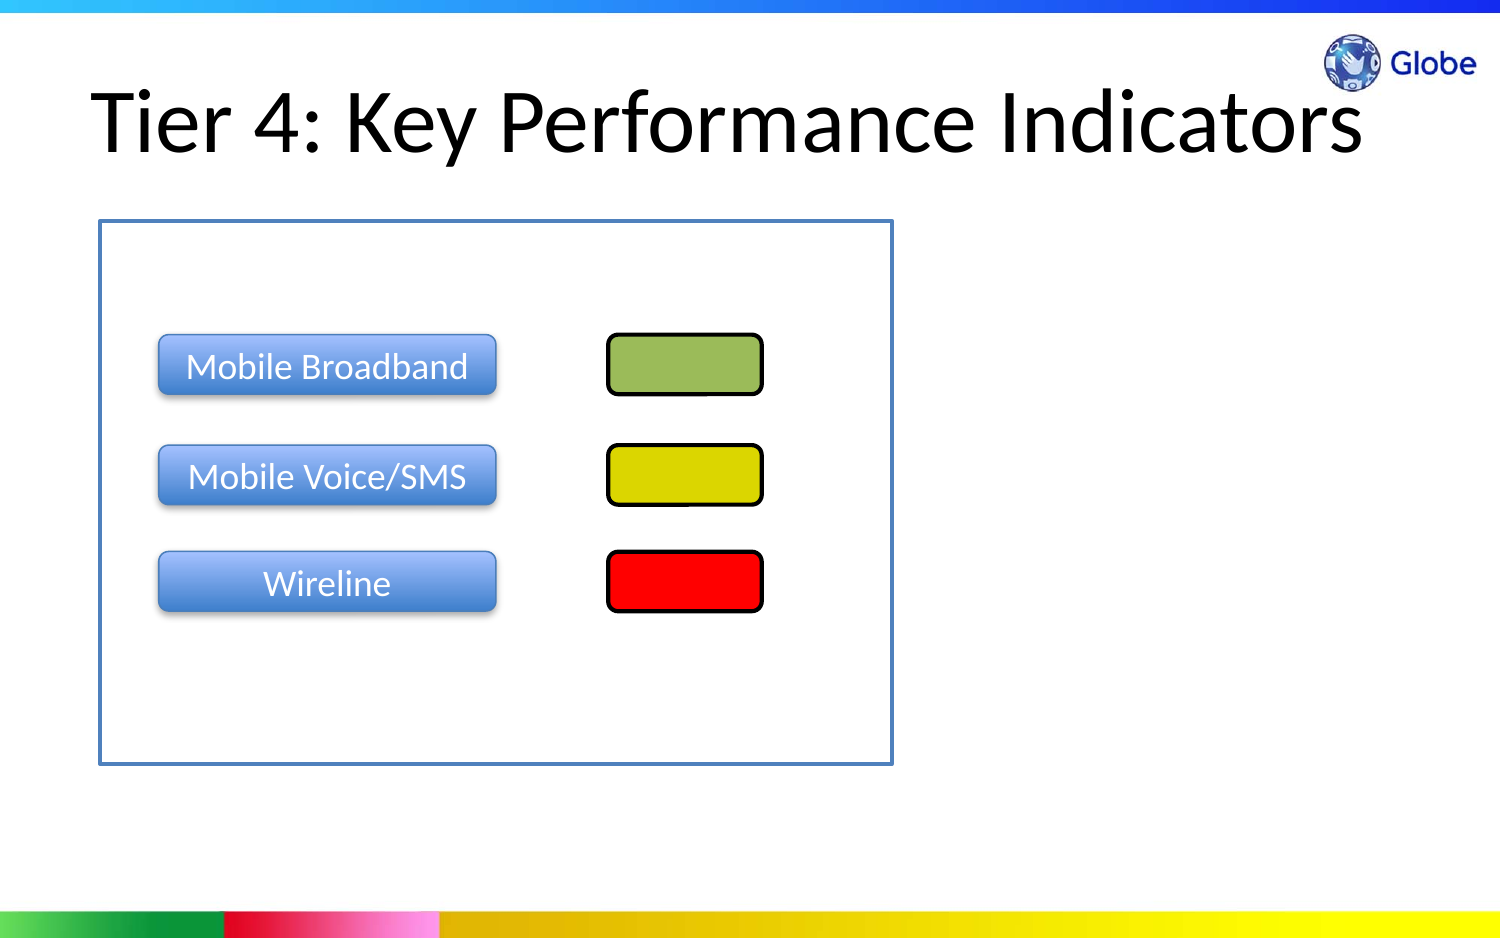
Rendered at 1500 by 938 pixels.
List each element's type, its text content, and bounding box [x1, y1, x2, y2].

text_box [606, 443, 764, 507]
picture [0, 0, 1500, 938]
text_box [98, 219, 894, 766]
text_box Wireline [157, 550, 497, 612]
text_box [606, 549, 764, 614]
text_box [606, 332, 764, 397]
text_box Mobile Voice/SMS [157, 444, 497, 506]
text_box Mobile Broadband [157, 333, 497, 395]
title Tier 4: Key Performance Indicators [75, 37, 1425, 194]
